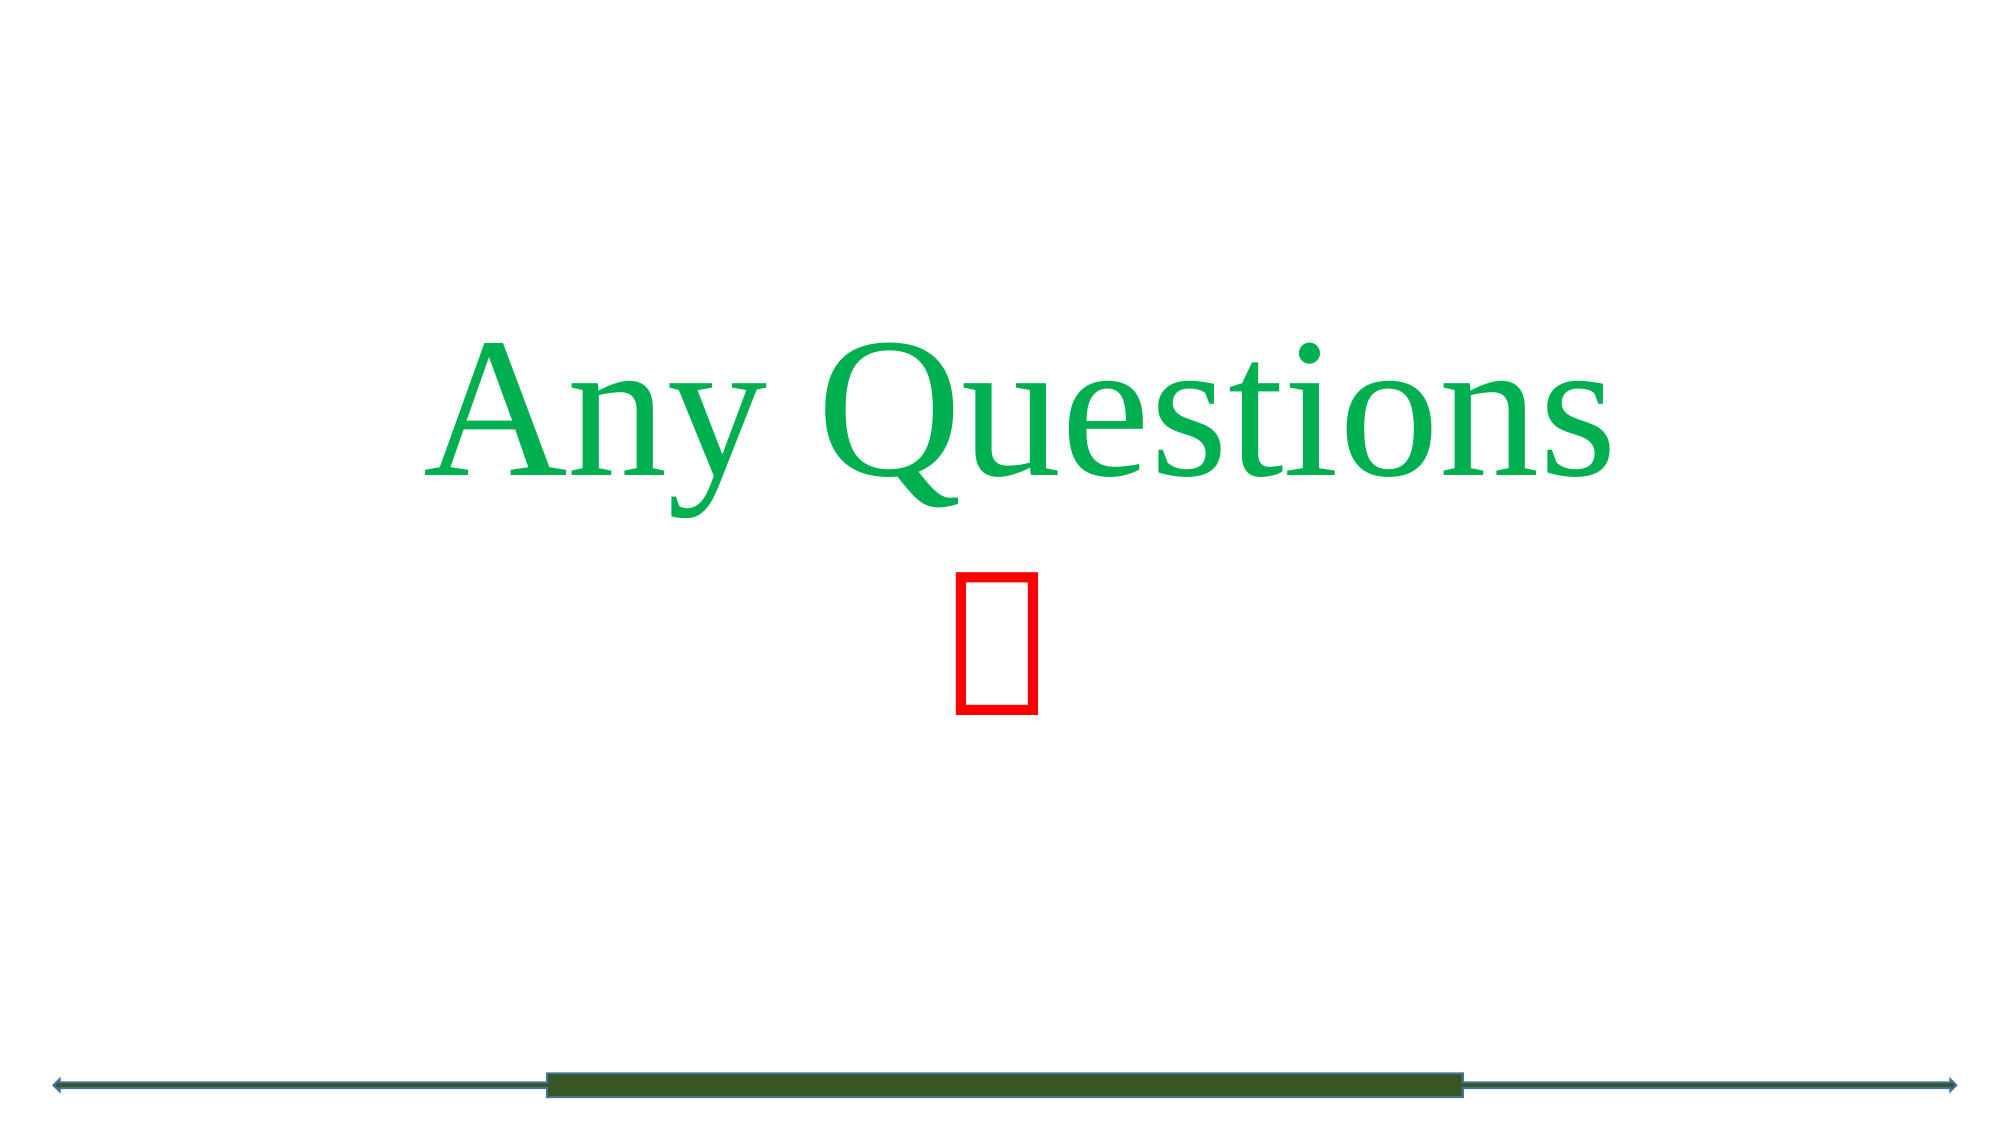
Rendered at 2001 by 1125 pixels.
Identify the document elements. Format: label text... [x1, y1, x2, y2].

text_box [52, 1072, 1958, 1099]
text_box Any Questions  [270, 267, 1771, 763]
